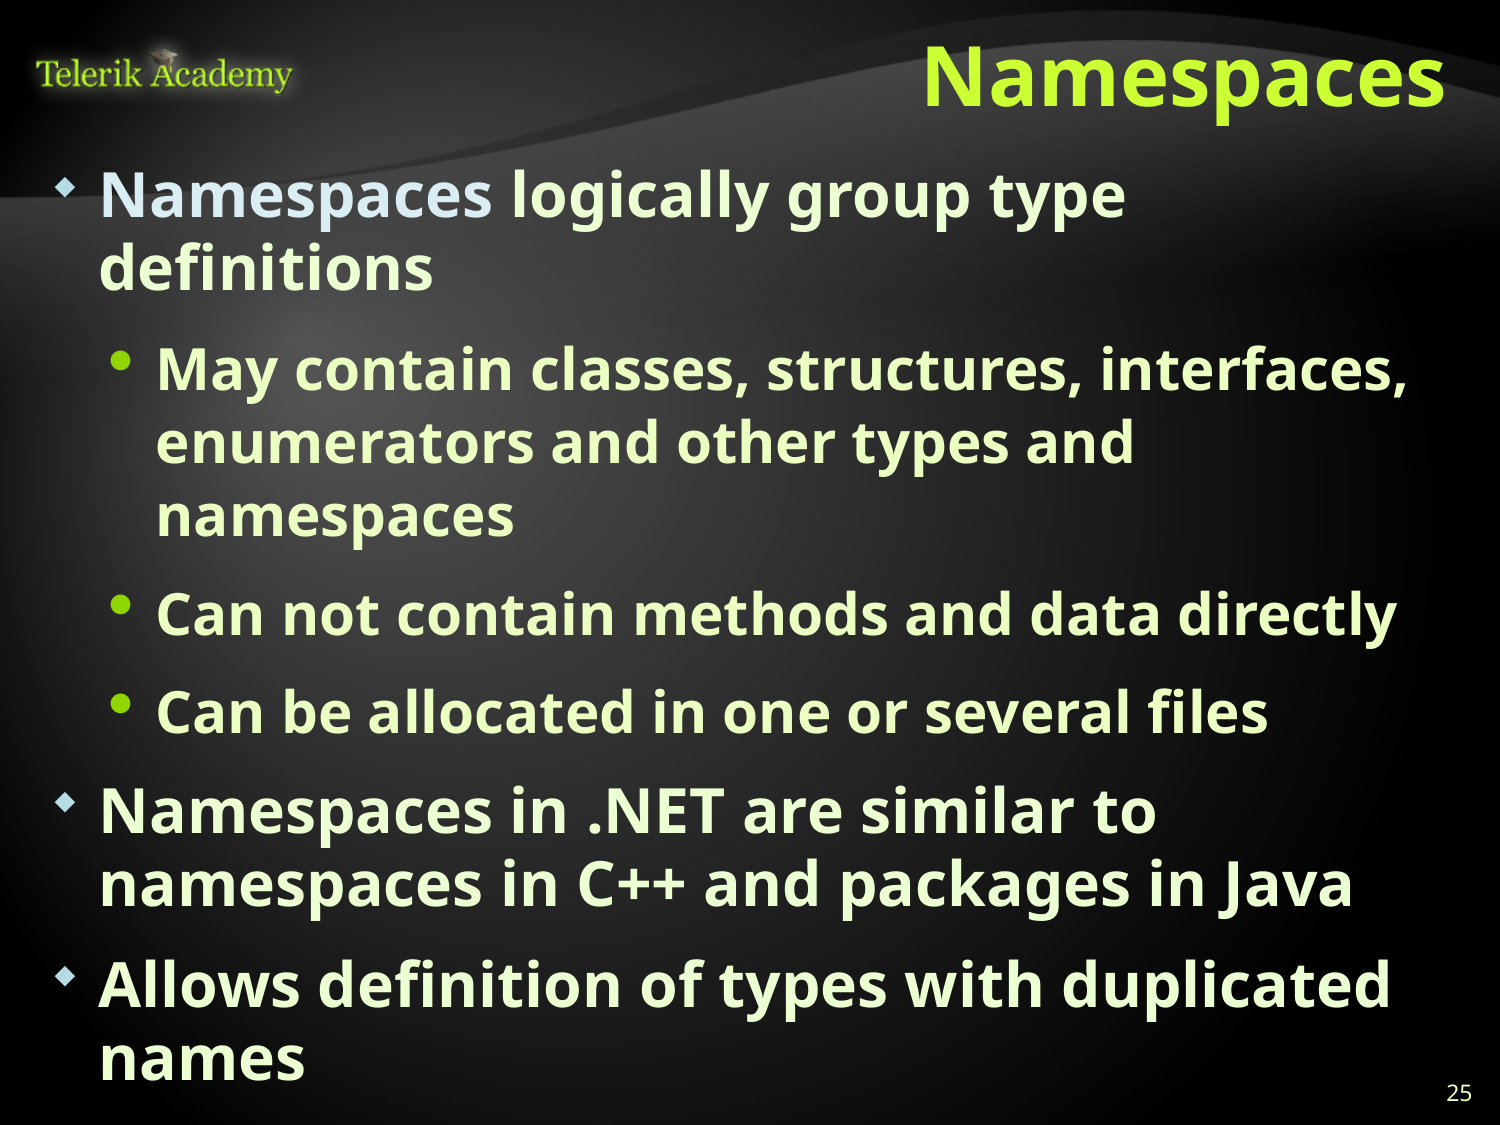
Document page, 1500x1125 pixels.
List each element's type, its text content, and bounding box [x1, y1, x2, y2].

title Namespaces [300, 12, 1463, 149]
picture [0, 0, 1500, 1125]
slide_number 25 [1412, 1074, 1488, 1113]
list Namespaces logically group type definitions May contain classes, structures, interfaces, enumerators and other types and namespaces Can not contain methods and data directly Can be allocated in one or several files Namespaces in .NET are similar to namespaces in C++ and packages in Java Allows definition of types with duplicated names E.g. a type named Button is found in Windows Forms, in WPF and in ASP.NET Web Forms [37, 149, 1463, 1100]
